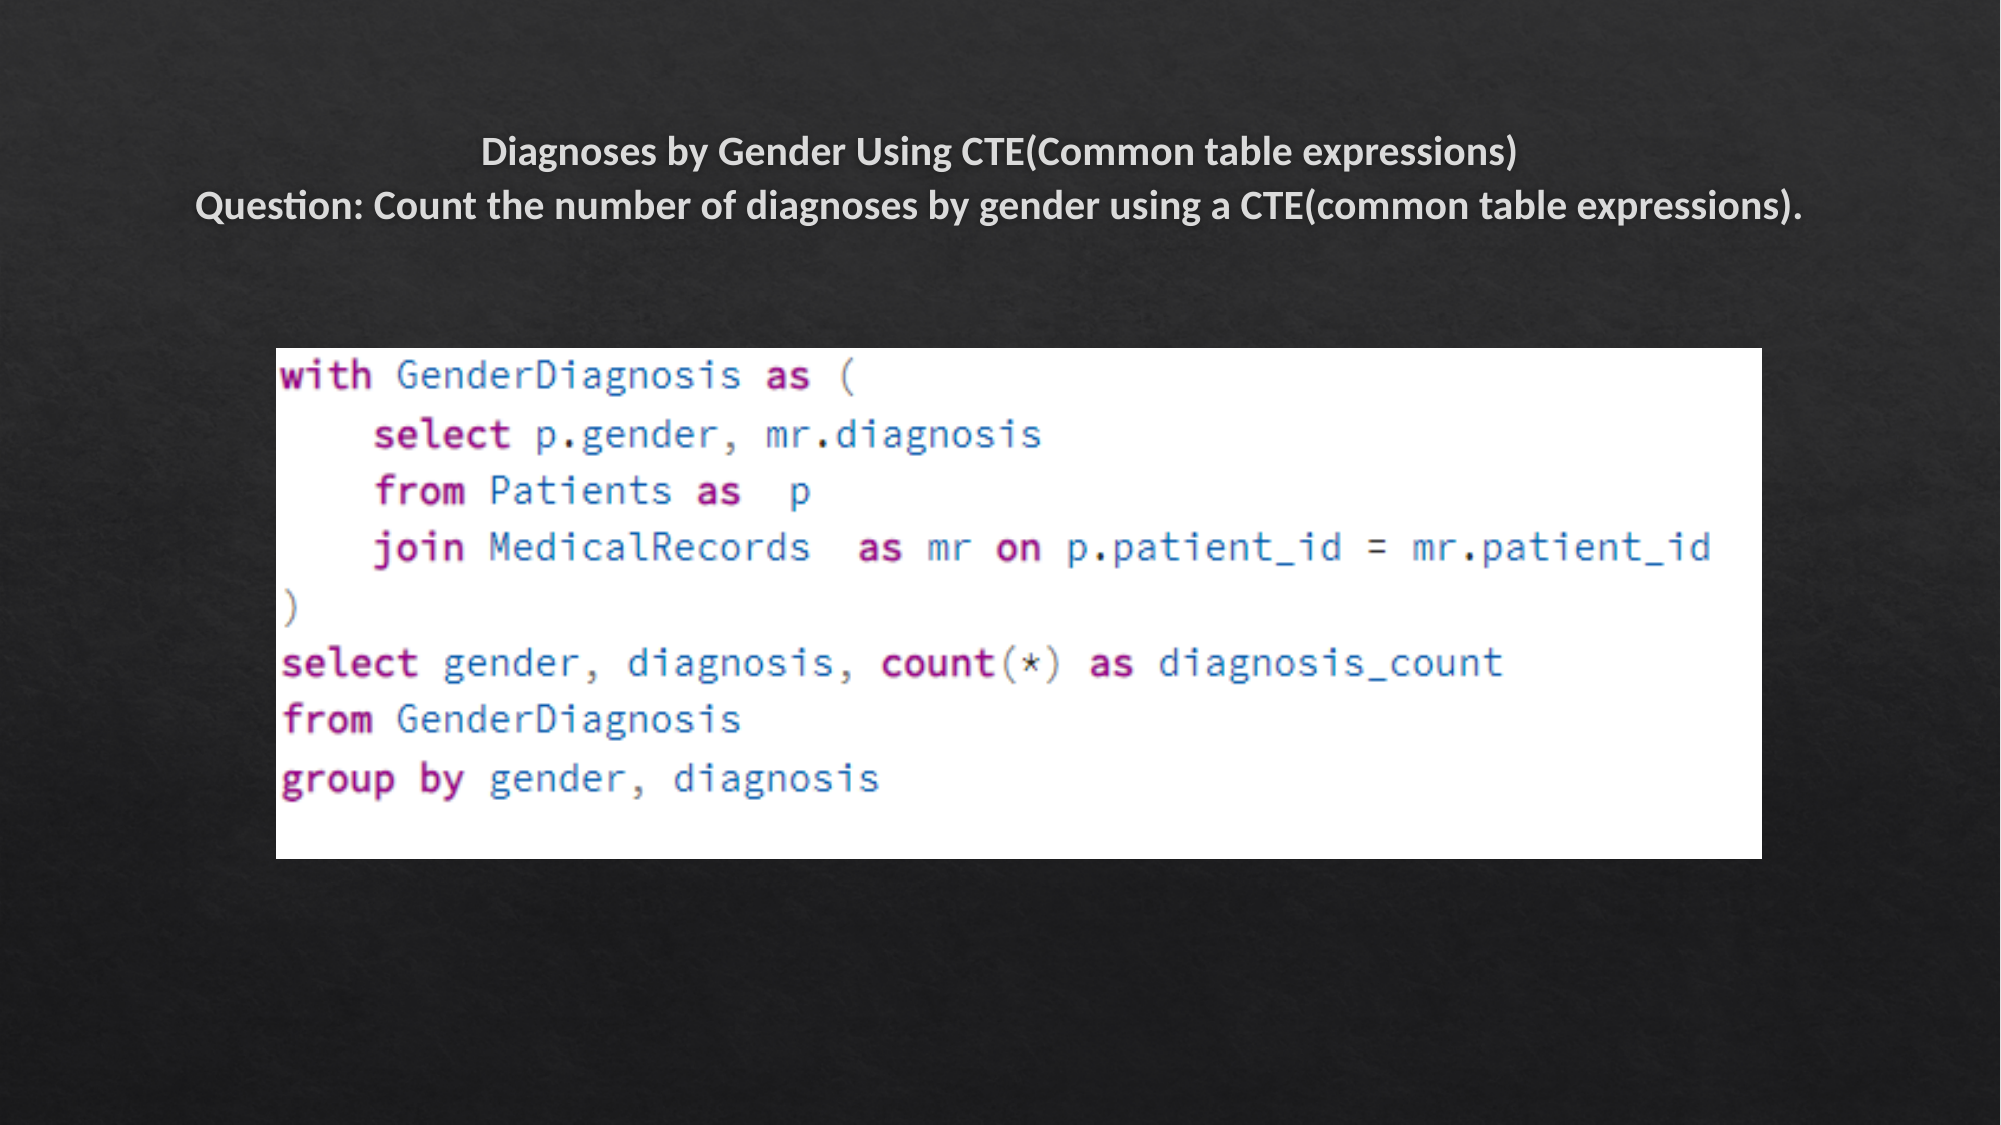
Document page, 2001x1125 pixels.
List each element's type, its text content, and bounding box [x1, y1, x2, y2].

title Diagnoses by Gender Using CTE(Common table expressions) Question: Count the number of diagnoses by gender using a CTE(common table expressions). [123, 68, 1877, 391]
picture [276, 348, 1762, 859]
